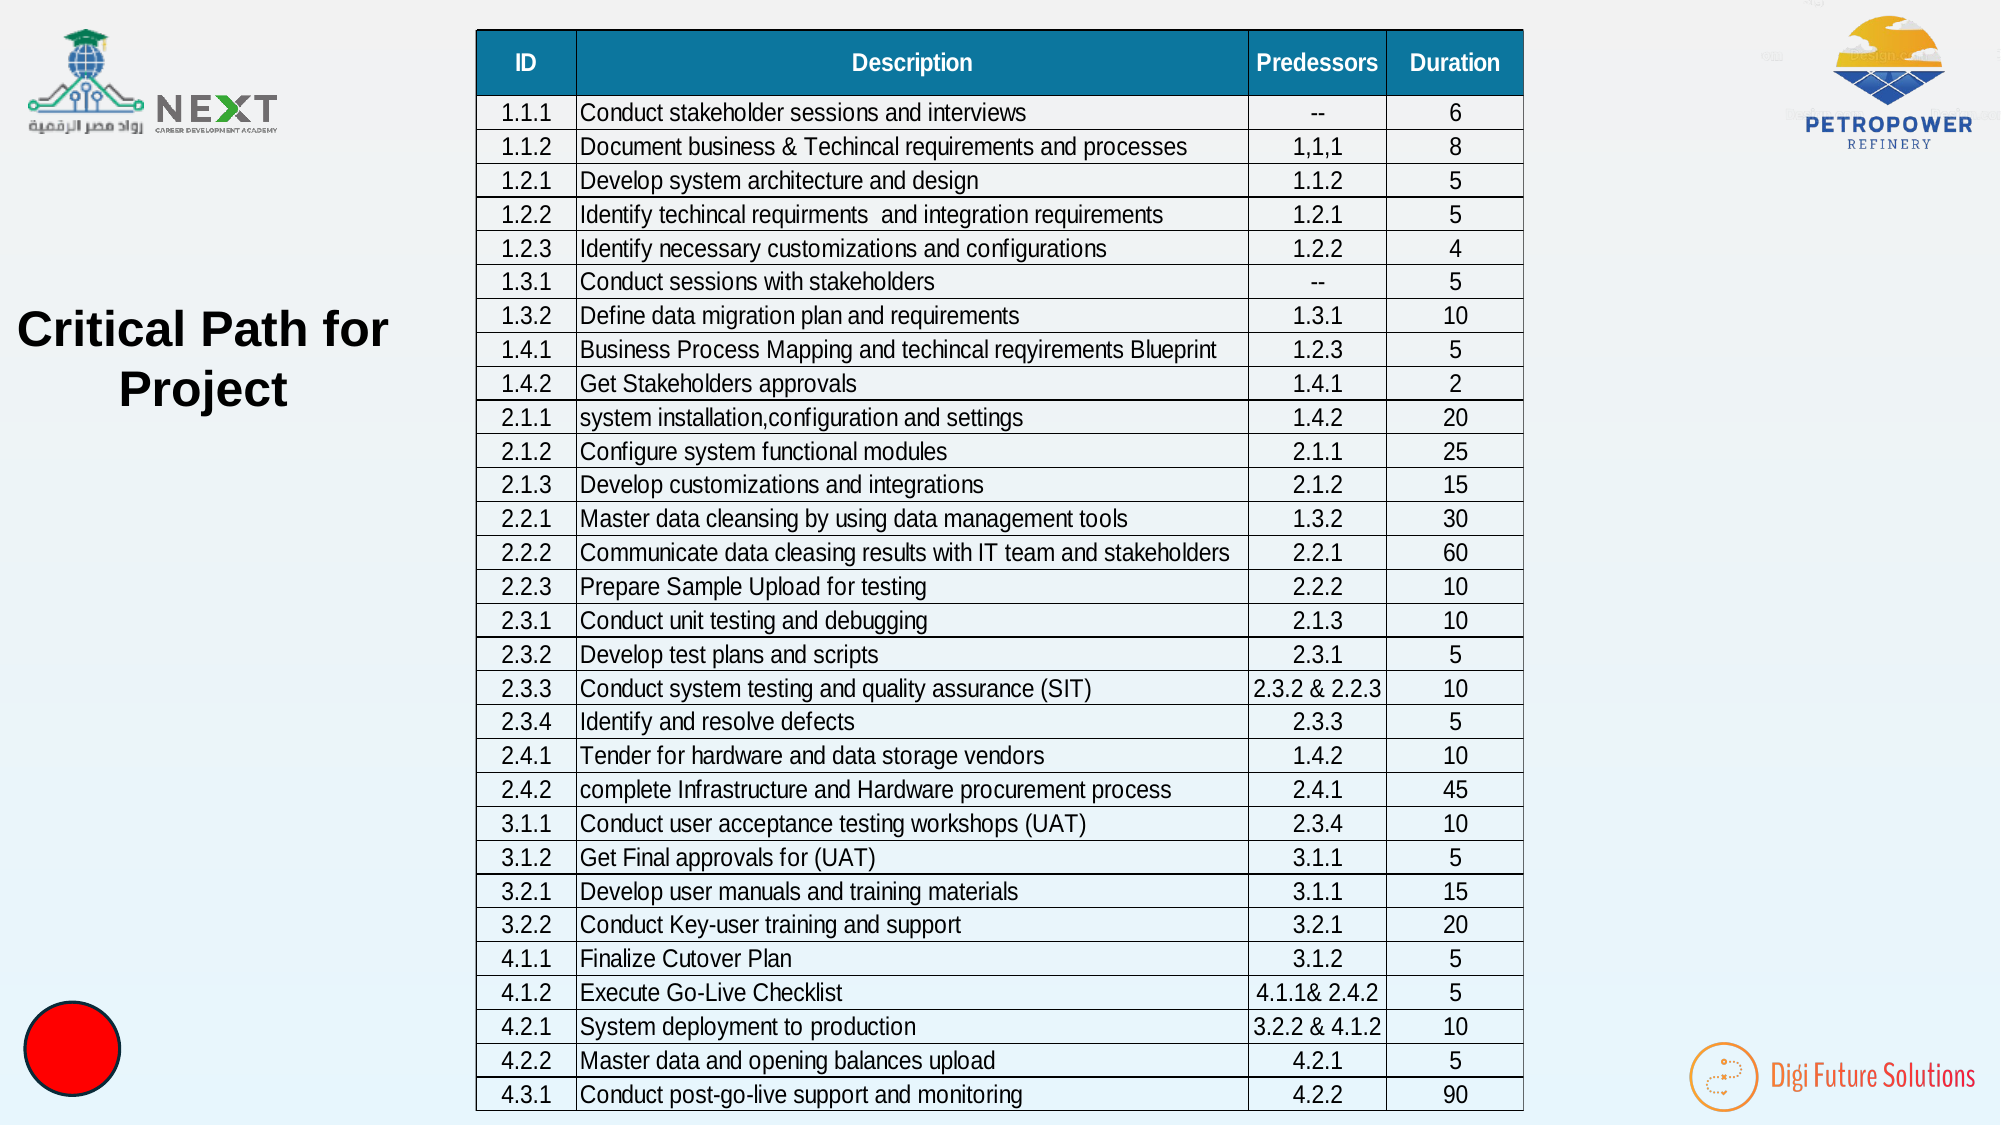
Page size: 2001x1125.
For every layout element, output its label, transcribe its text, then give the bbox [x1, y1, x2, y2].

picture [27, 29, 144, 135]
text_box Critical Path for Project [0, 281, 474, 498]
picture [1688, 1042, 1976, 1113]
picture [152, 95, 277, 134]
picture [1742, 0, 2001, 153]
picture [474, 29, 1525, 1113]
text_box [23, 1000, 122, 1097]
